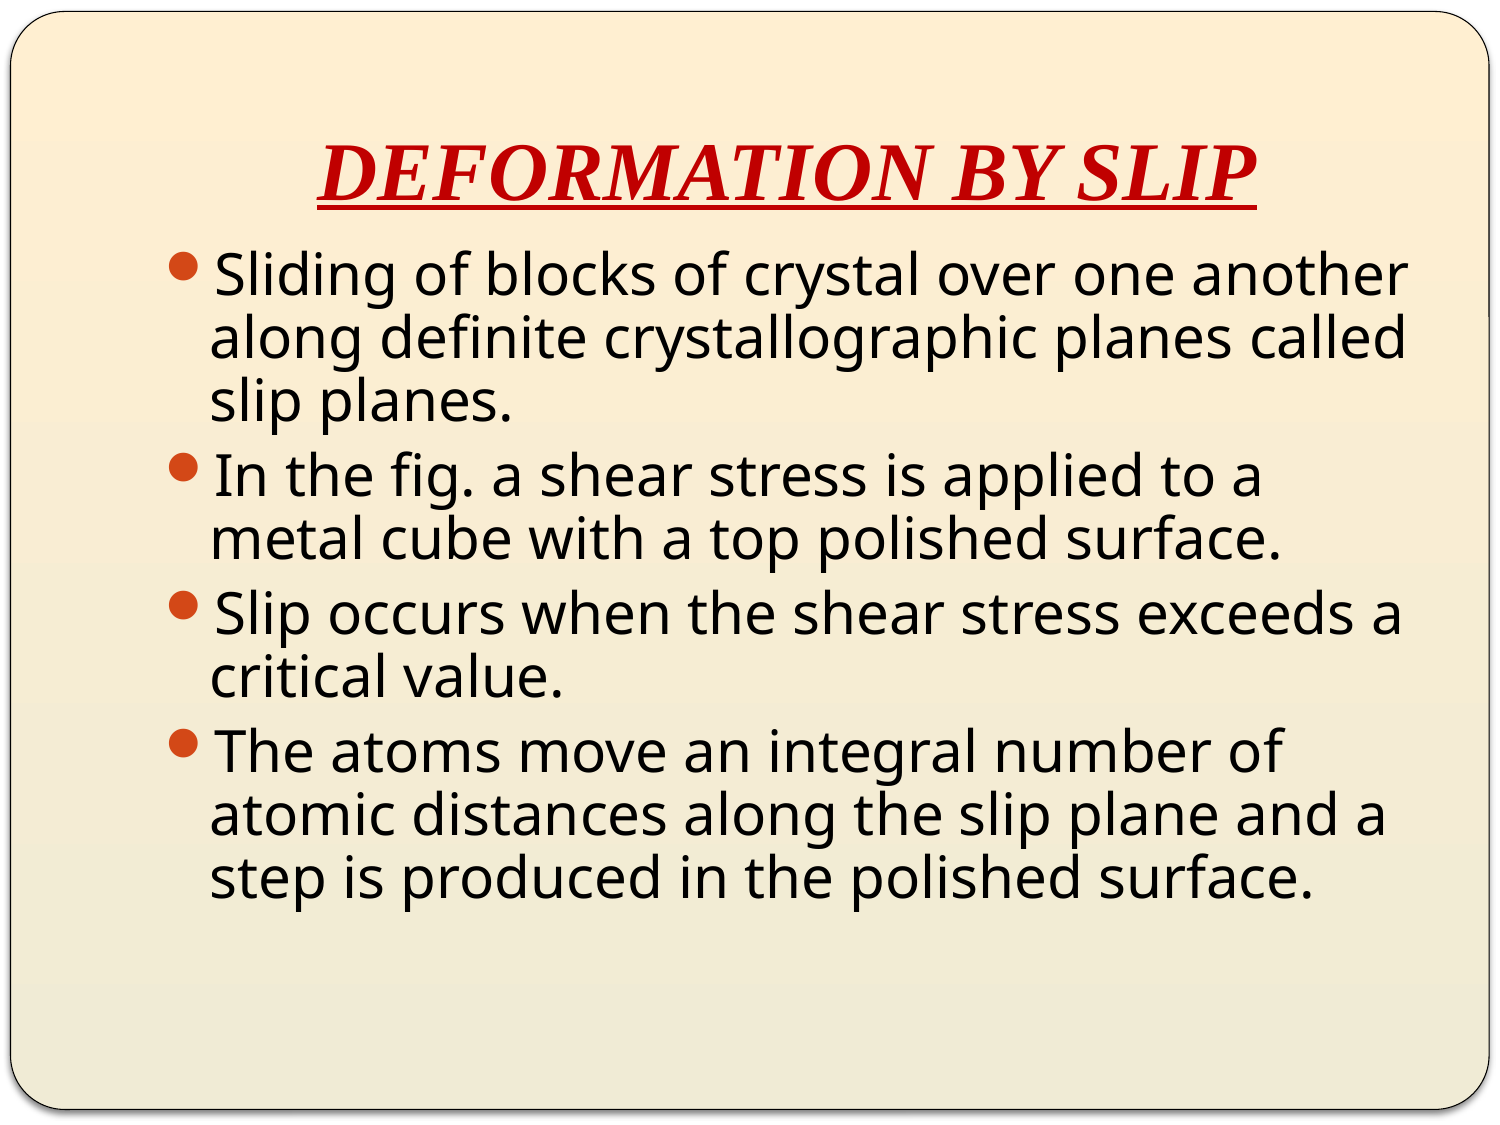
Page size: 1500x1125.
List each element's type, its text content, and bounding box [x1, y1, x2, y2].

list Sliding of blocks of crystal over one another along definite crystallographic planes called slip planes. In the fig. a shear stress is applied to a metal cube with a top polished surface. Slip occurs when the shear stress exceeds a critical value. The atoms move an integral number of atomic distances along the slip plane and a step is produced in the polished surface. [150, 237, 1425, 988]
title DEFORMATION BY SLIP [150, 45, 1425, 233]
